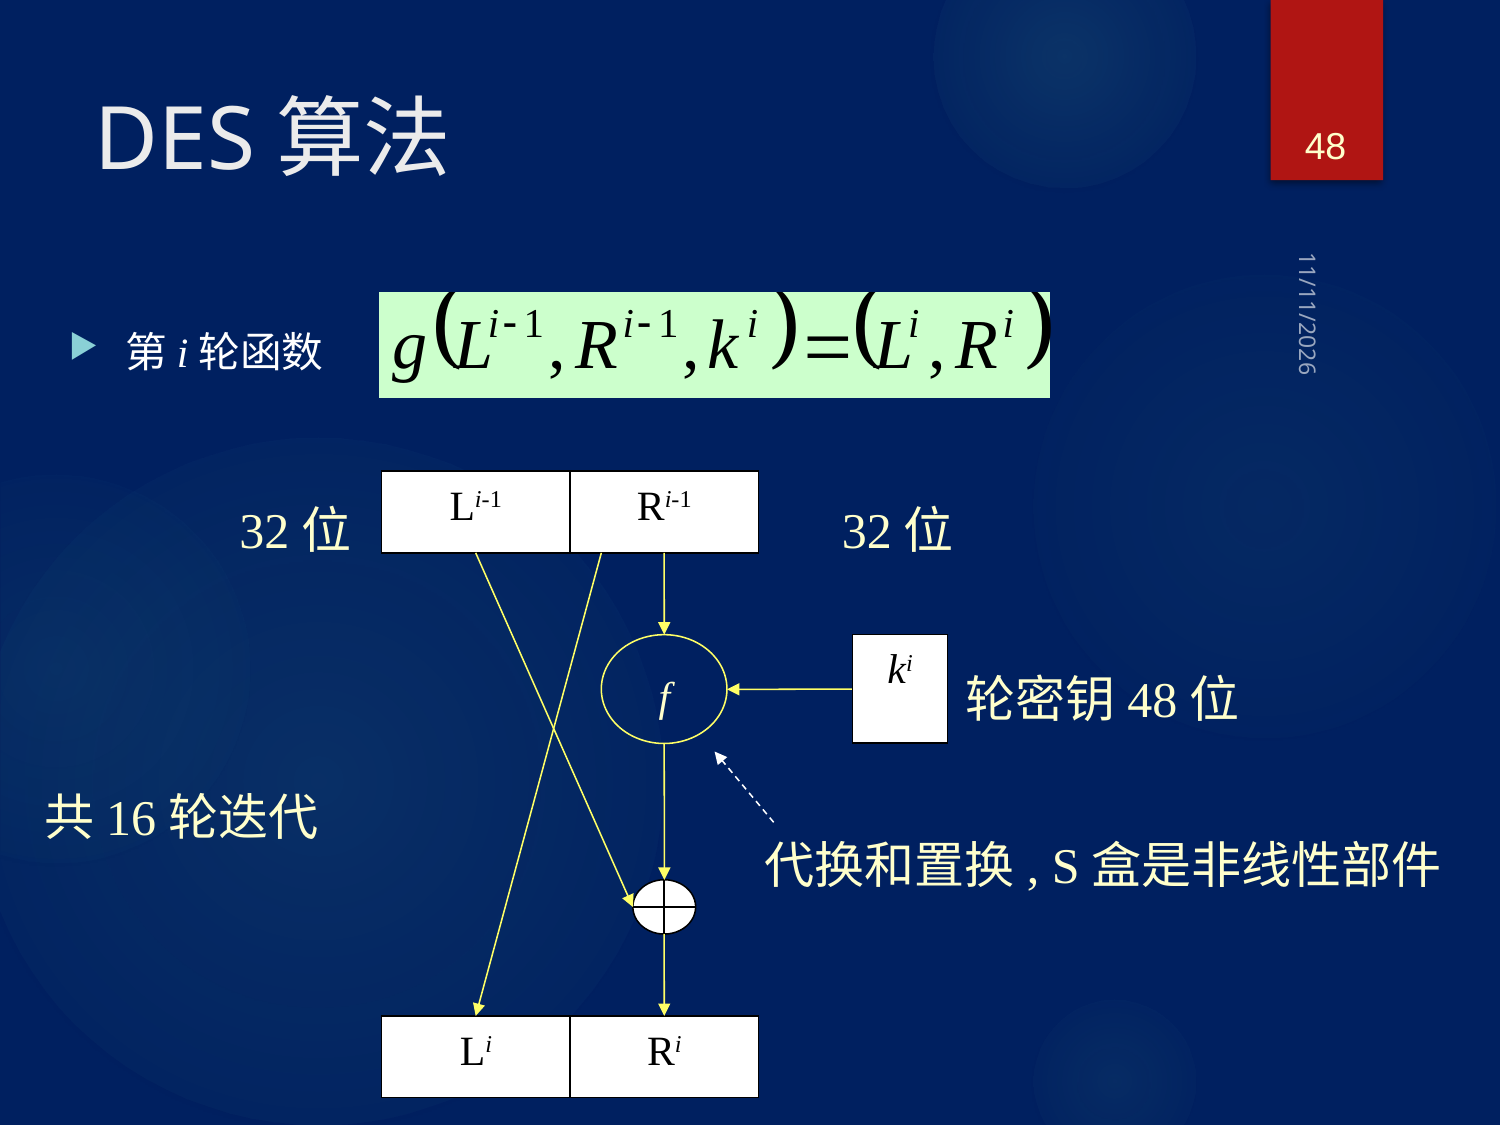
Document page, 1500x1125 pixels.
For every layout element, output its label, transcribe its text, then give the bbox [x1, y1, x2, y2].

text_box 轮密钥48位 [984, 660, 1255, 736]
title DES算法 [79, 74, 1237, 304]
text_box 32位 [224, 491, 343, 567]
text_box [349, 443, 979, 1125]
slide_number 48 [1273, 48, 1378, 175]
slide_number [1292, 237, 1330, 318]
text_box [378, 292, 1051, 398]
text_box 代换和置换, S盒是非线性部件 [984, 825, 1457, 901]
text_box 共16轮迭代 [29, 778, 333, 854]
list 第i轮函数 [53, 318, 1401, 457]
